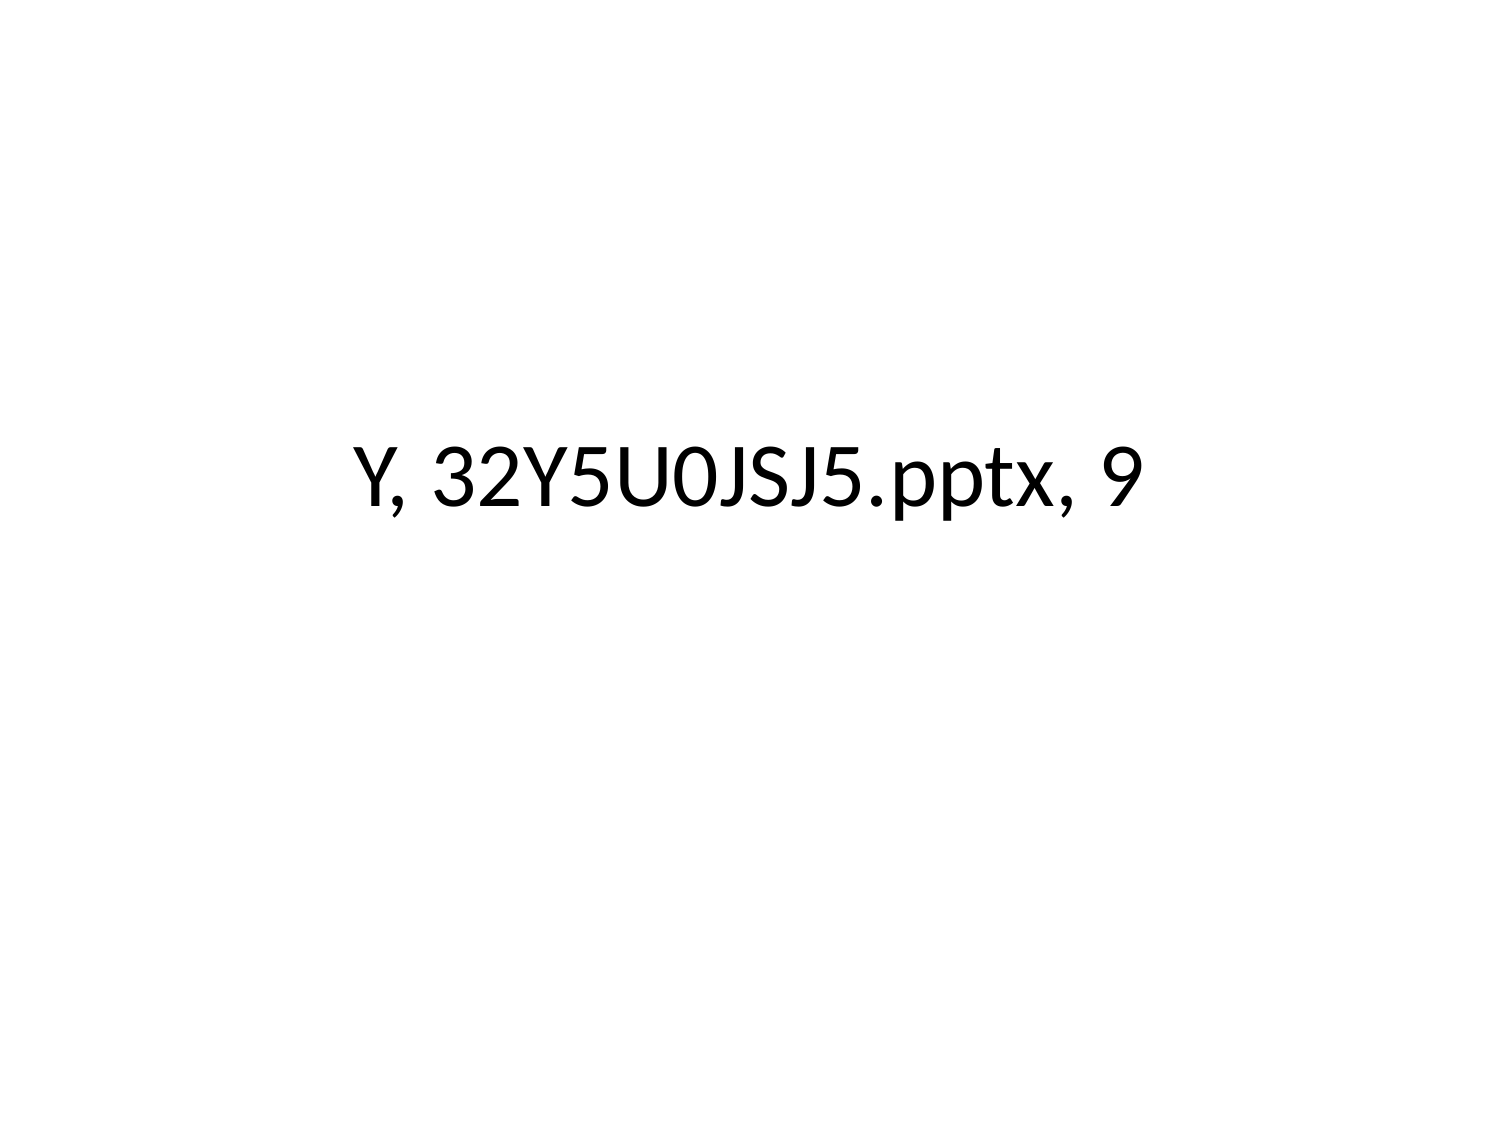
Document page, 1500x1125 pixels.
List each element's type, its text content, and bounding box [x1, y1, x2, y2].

title Y, 32Y5U0JSJ5.pptx, 9 [112, 349, 1388, 591]
